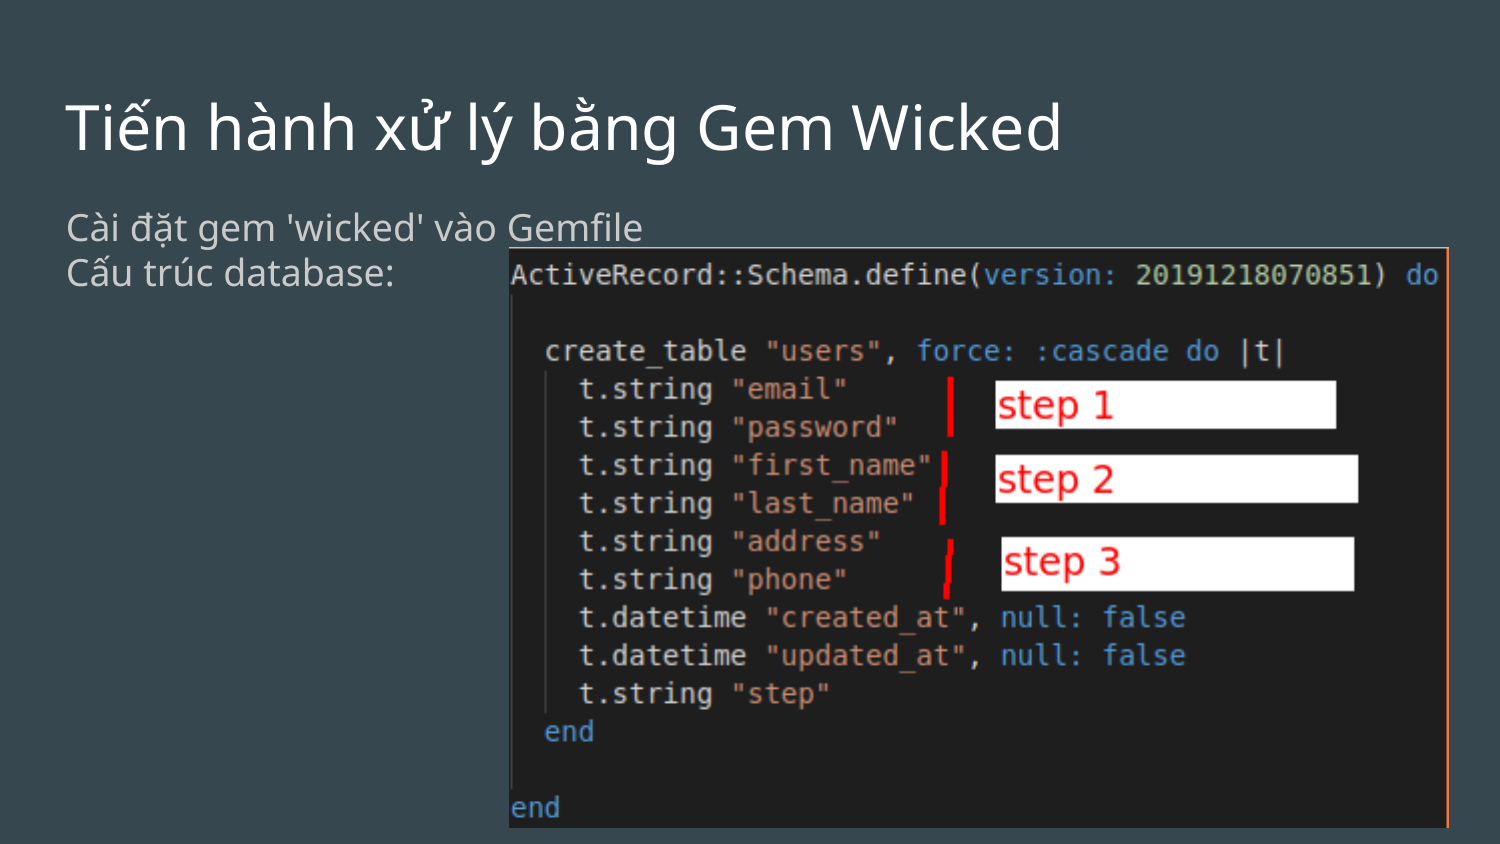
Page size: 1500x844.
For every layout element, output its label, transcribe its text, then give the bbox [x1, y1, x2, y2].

text_box Cài đặt gem 'wicked' vào Gemfile Cấu trúc database: [51, 189, 1449, 750]
picture [509, 246, 1449, 829]
text_box Tiến hành xử lý bằng Gem Wicked [51, 72, 1449, 167]
